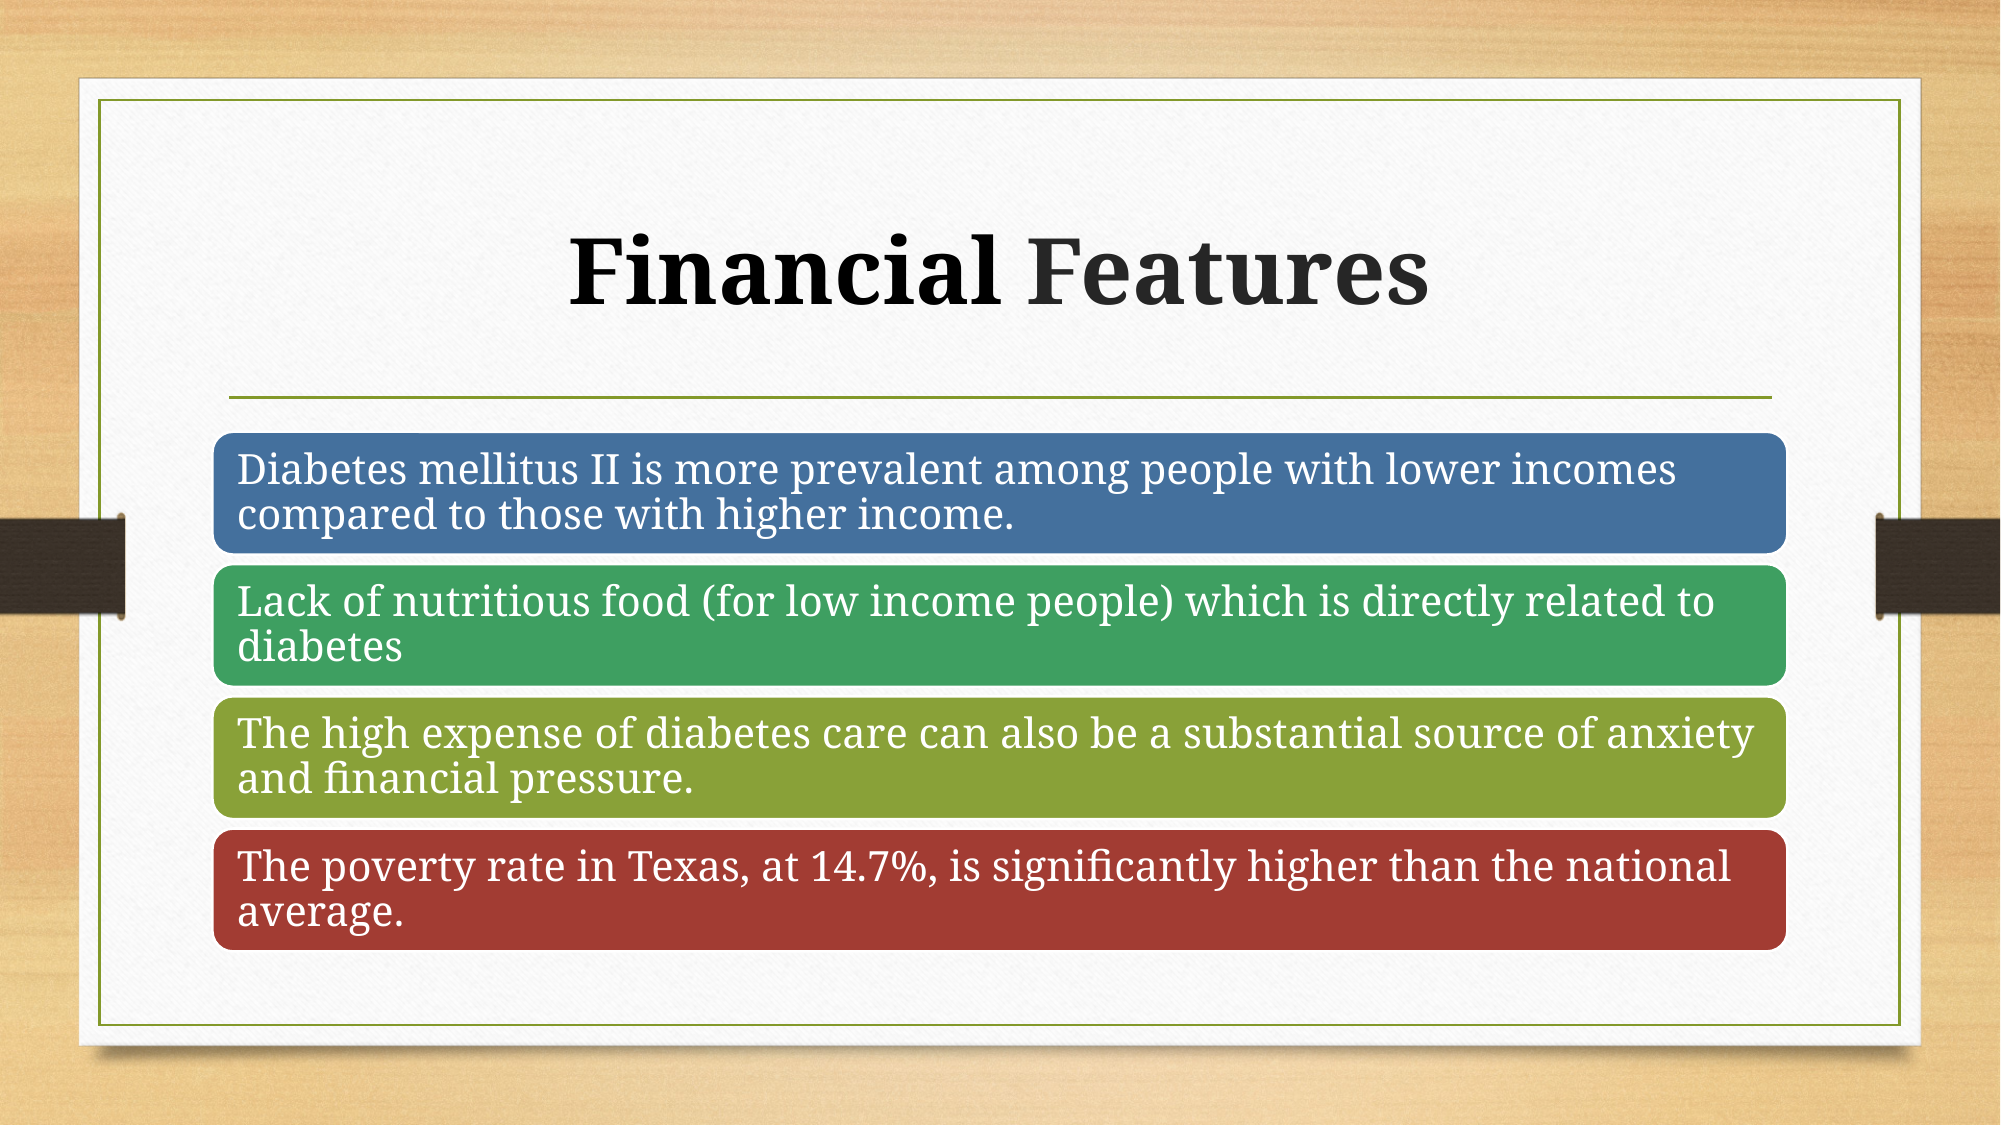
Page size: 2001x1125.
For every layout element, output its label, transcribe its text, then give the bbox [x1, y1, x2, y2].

title Financial Features [212, 161, 1788, 375]
picture [0, 0, 2001, 1125]
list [212, 419, 1788, 965]
